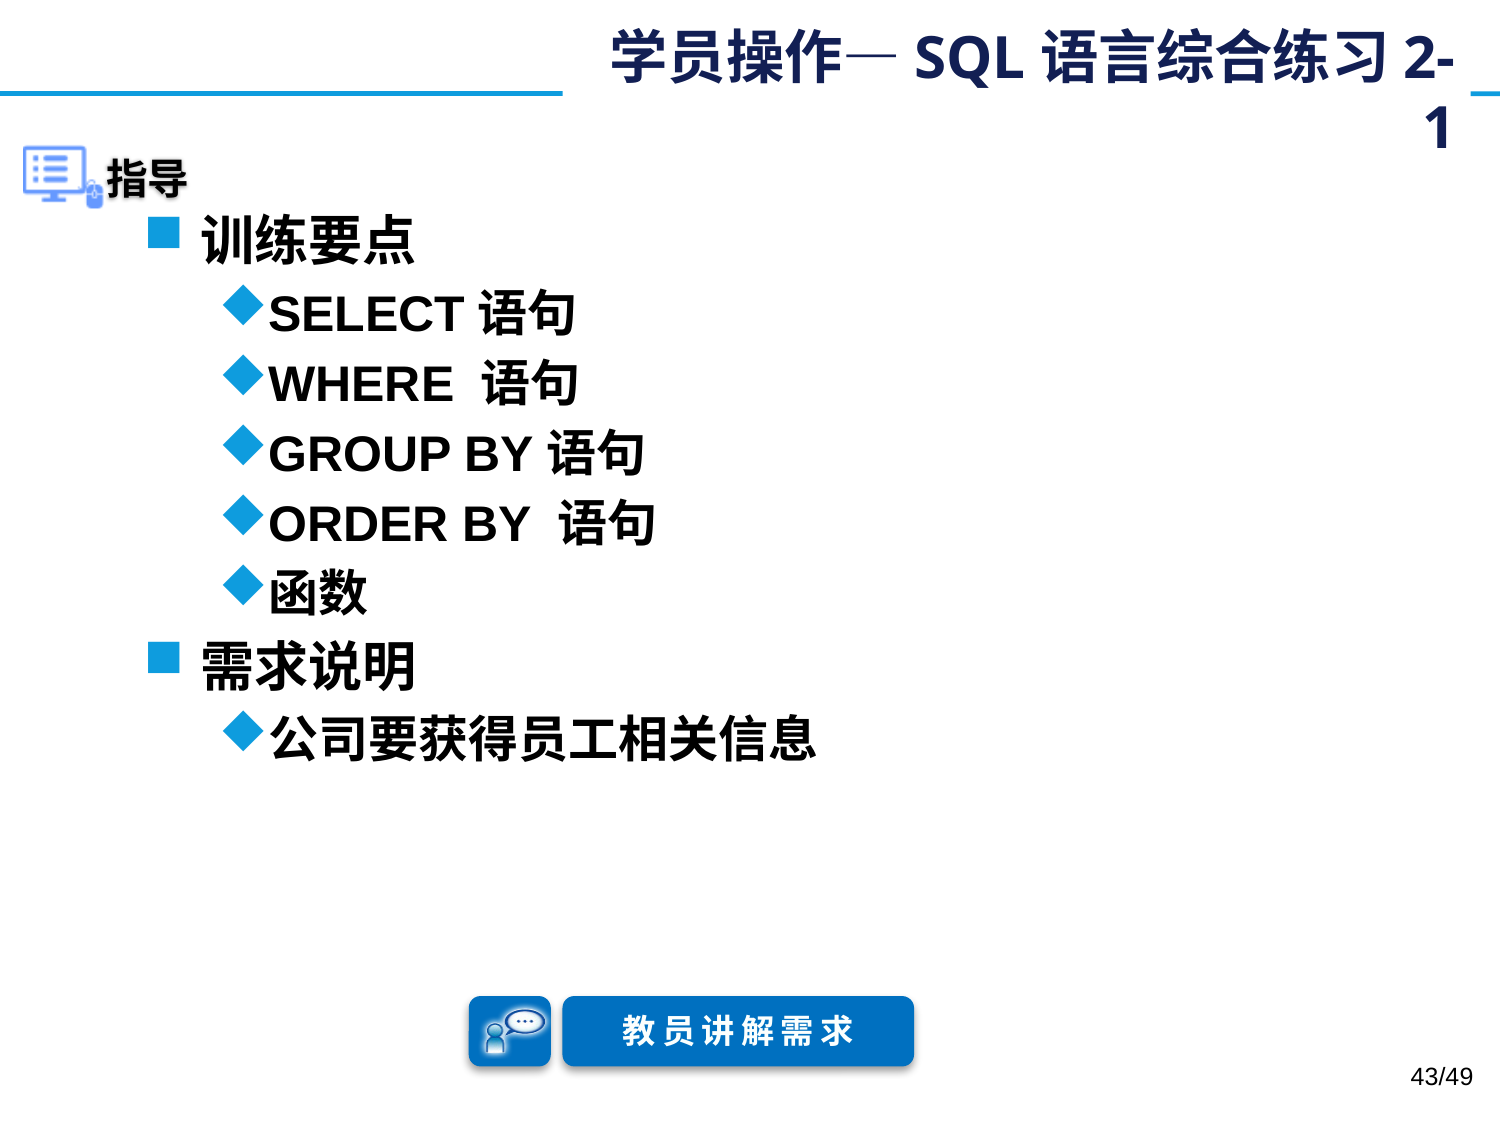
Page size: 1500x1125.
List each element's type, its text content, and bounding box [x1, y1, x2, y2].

slide_number 43/49 [1138, 1053, 1489, 1114]
title 学员操作—SQL语言综合练习2-1 [562, 11, 1471, 168]
list 训练要点 SELECT语句 WHERE 语句 GROUP BY语句 ORDER BY 语句 函数 需求说明 公司要获得员工相关信息 [128, 199, 1383, 1043]
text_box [468, 995, 915, 1067]
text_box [23, 140, 206, 223]
